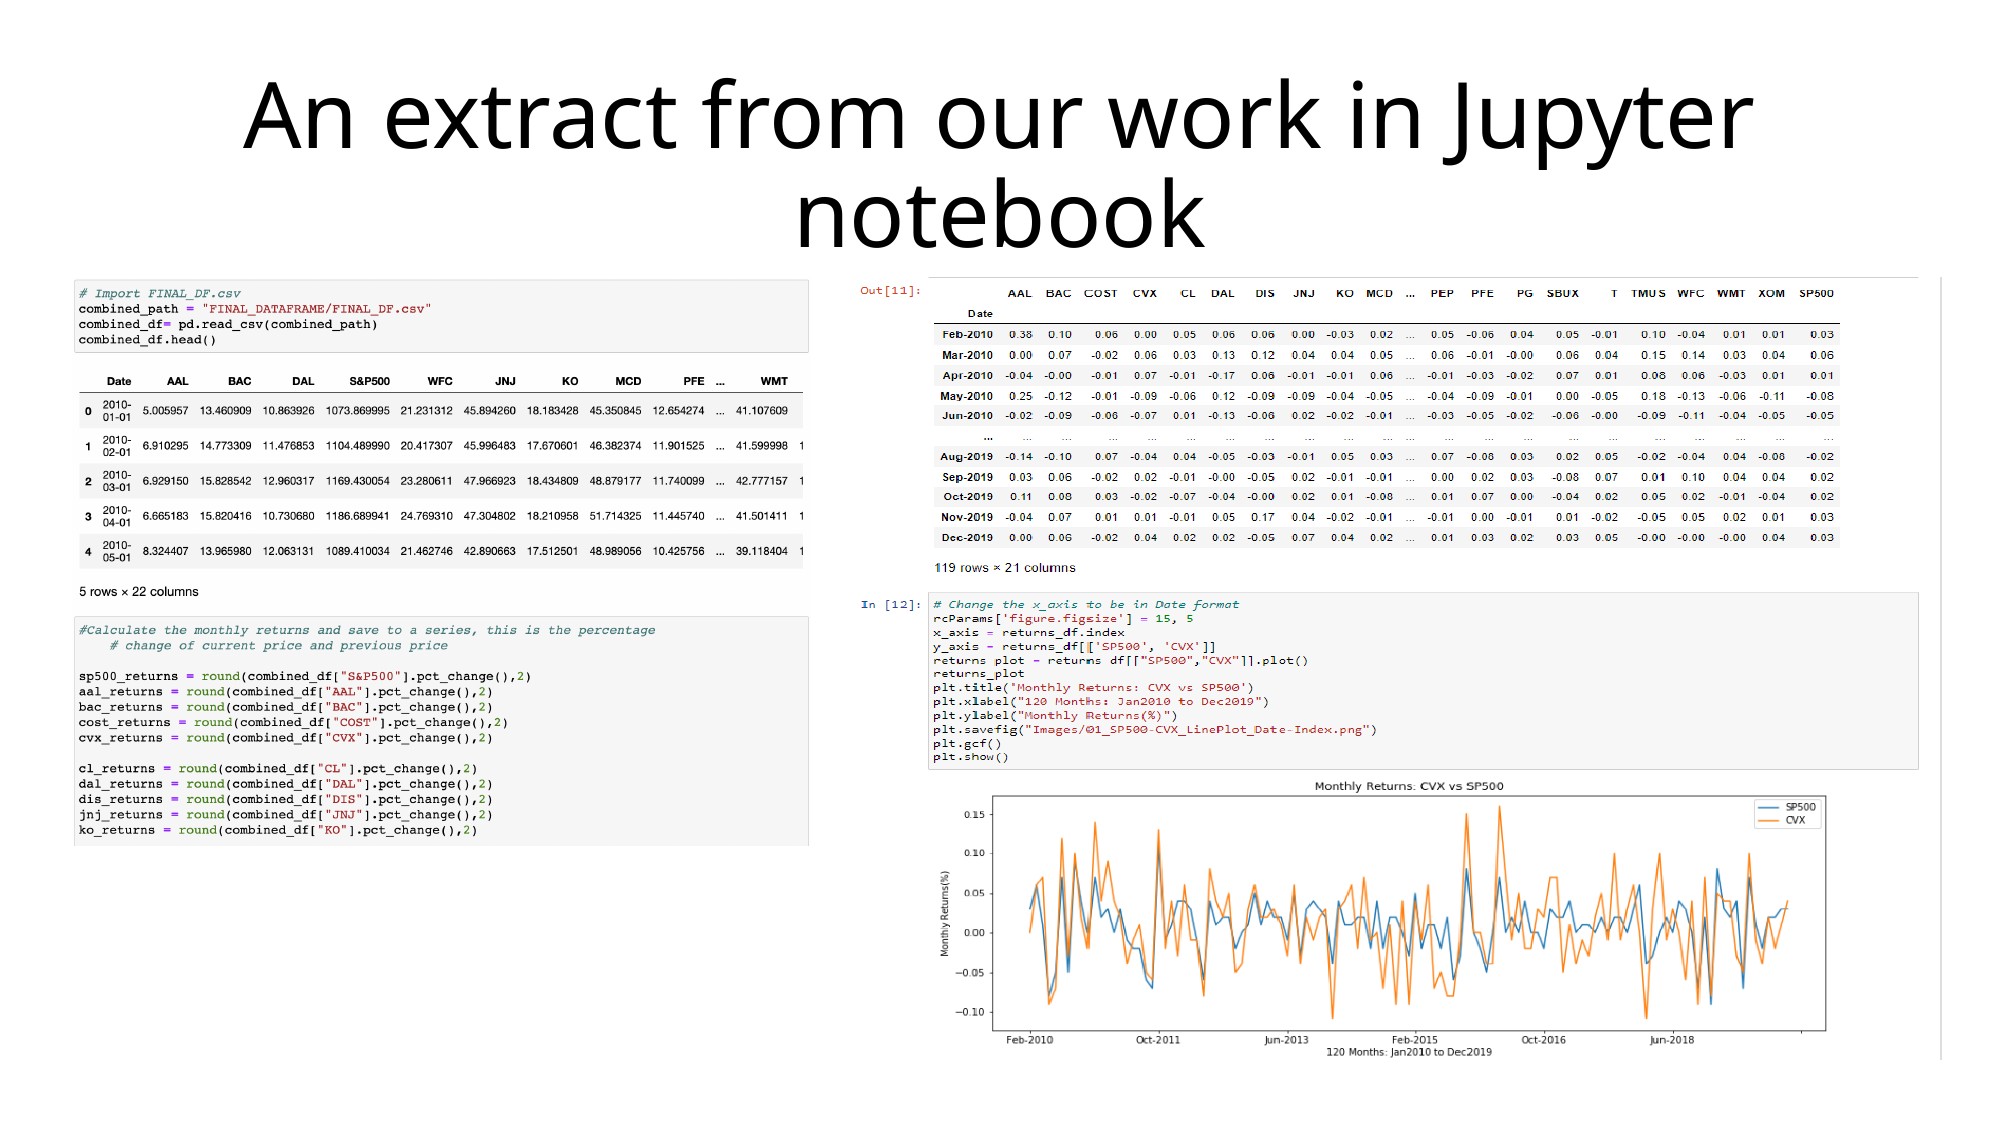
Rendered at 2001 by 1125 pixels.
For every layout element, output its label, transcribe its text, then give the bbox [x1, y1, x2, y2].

title An extract from our work in Jupyter notebook [137, 59, 1863, 278]
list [72, 279, 811, 846]
picture [847, 277, 1942, 1060]
